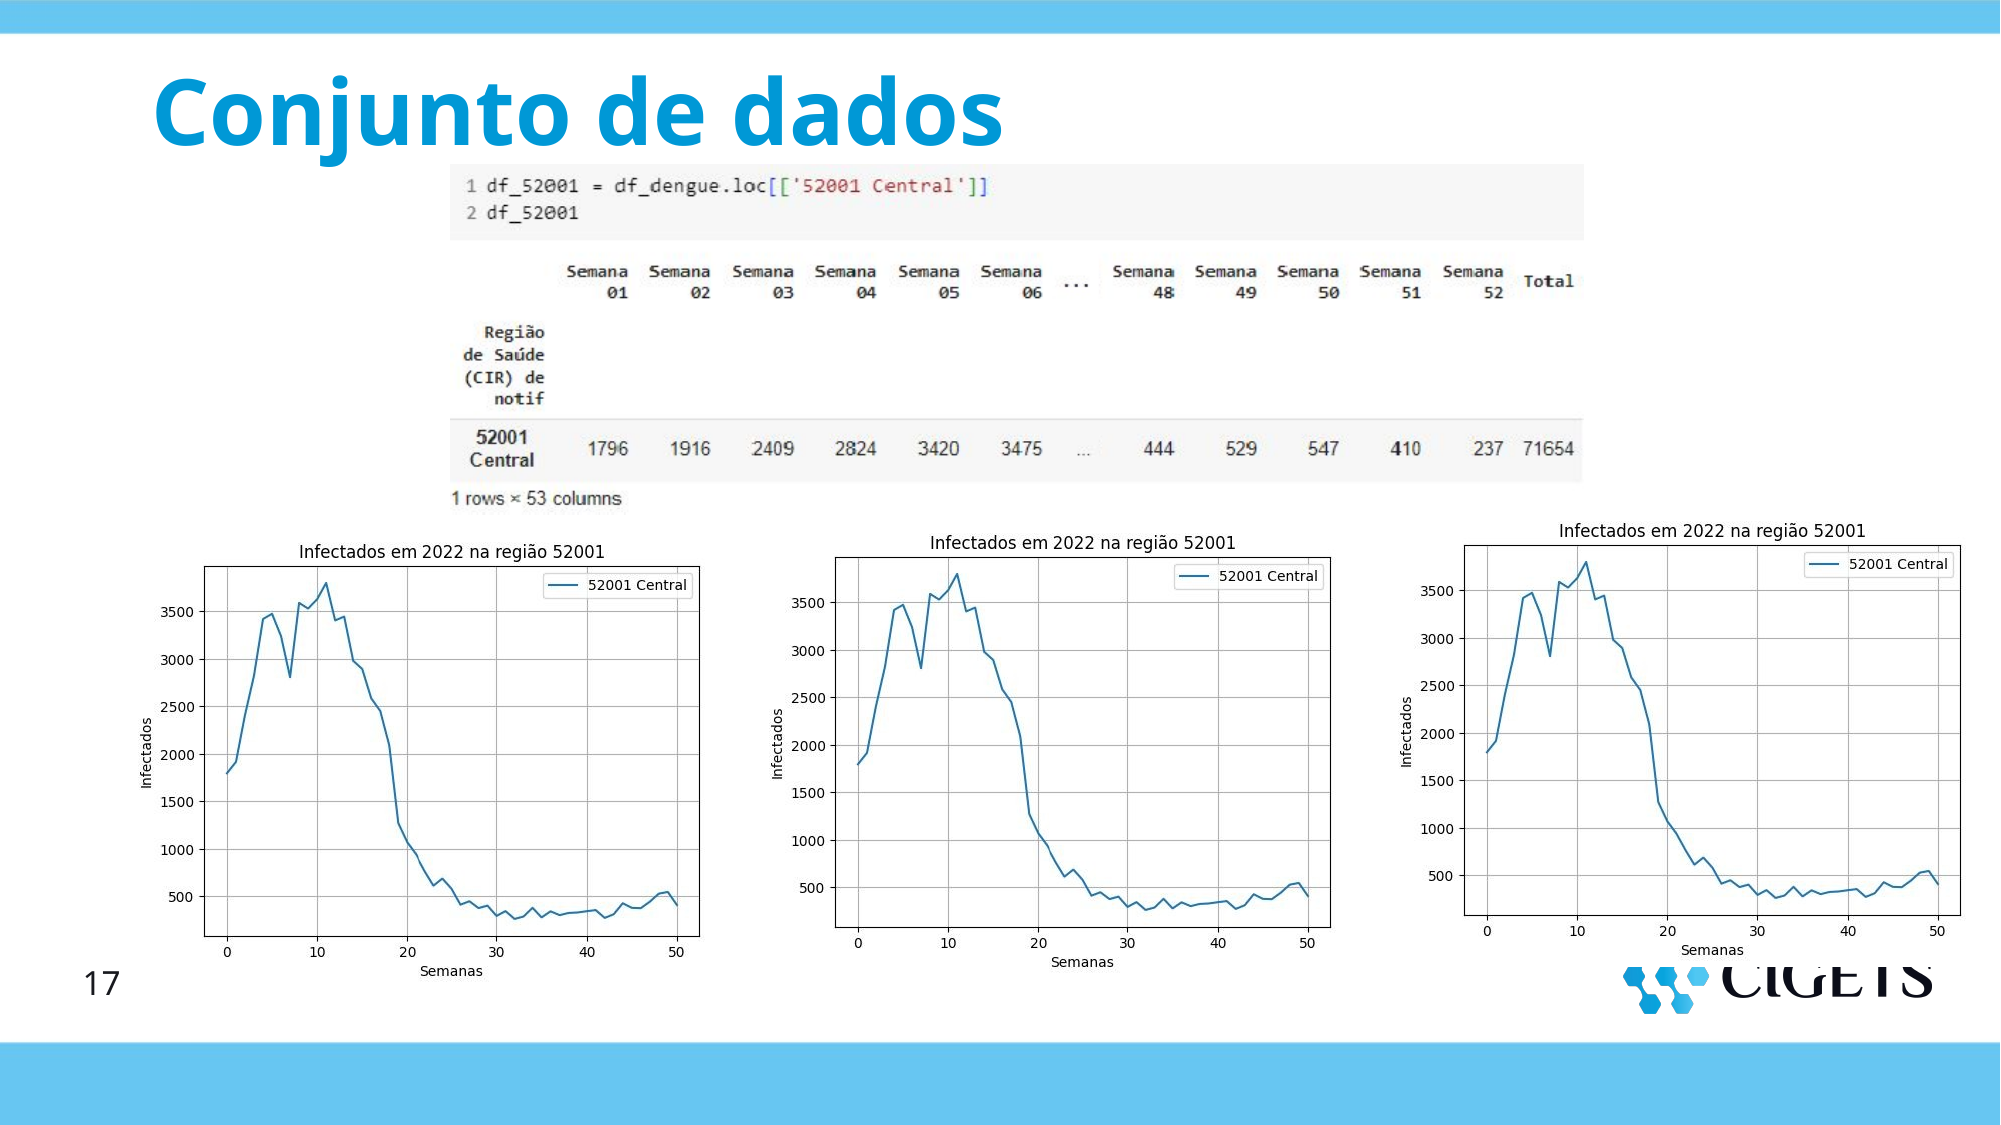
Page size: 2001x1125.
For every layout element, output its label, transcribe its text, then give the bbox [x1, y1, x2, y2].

picture [0, 0, 2000, 1125]
title Conjunto de dados [149, 51, 1075, 242]
slide_number ‹#› [76, 961, 131, 1125]
